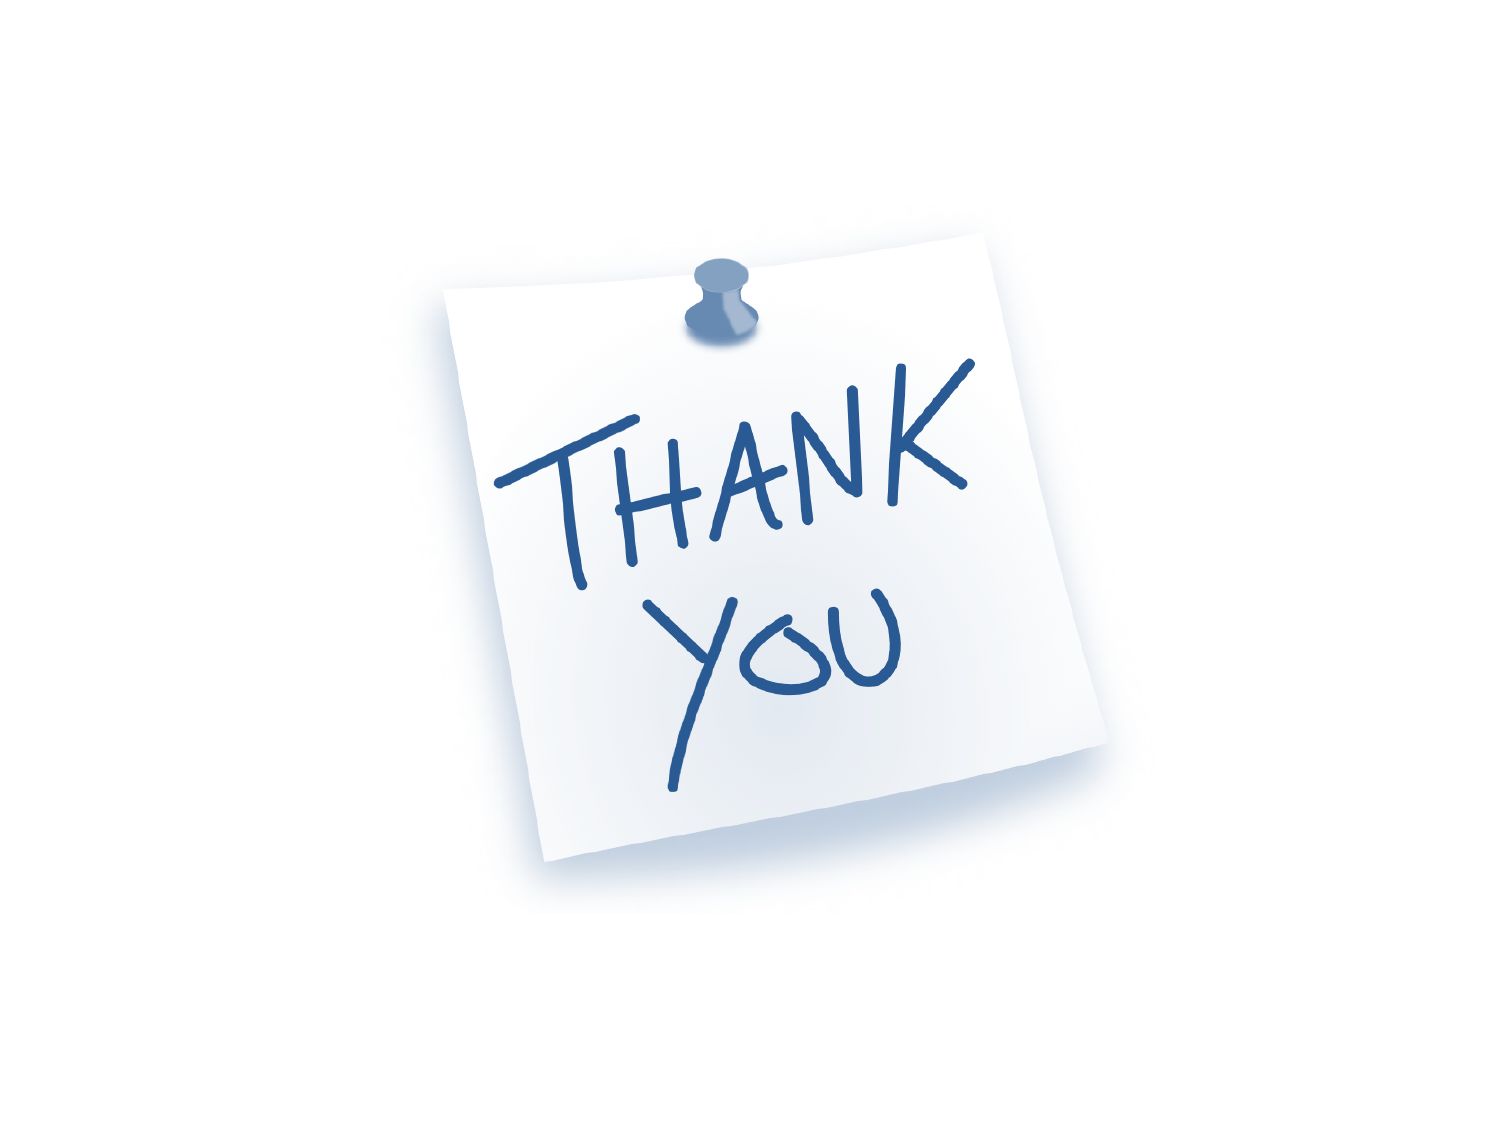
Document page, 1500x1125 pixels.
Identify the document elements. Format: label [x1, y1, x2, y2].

picture [370, 205, 1169, 915]
